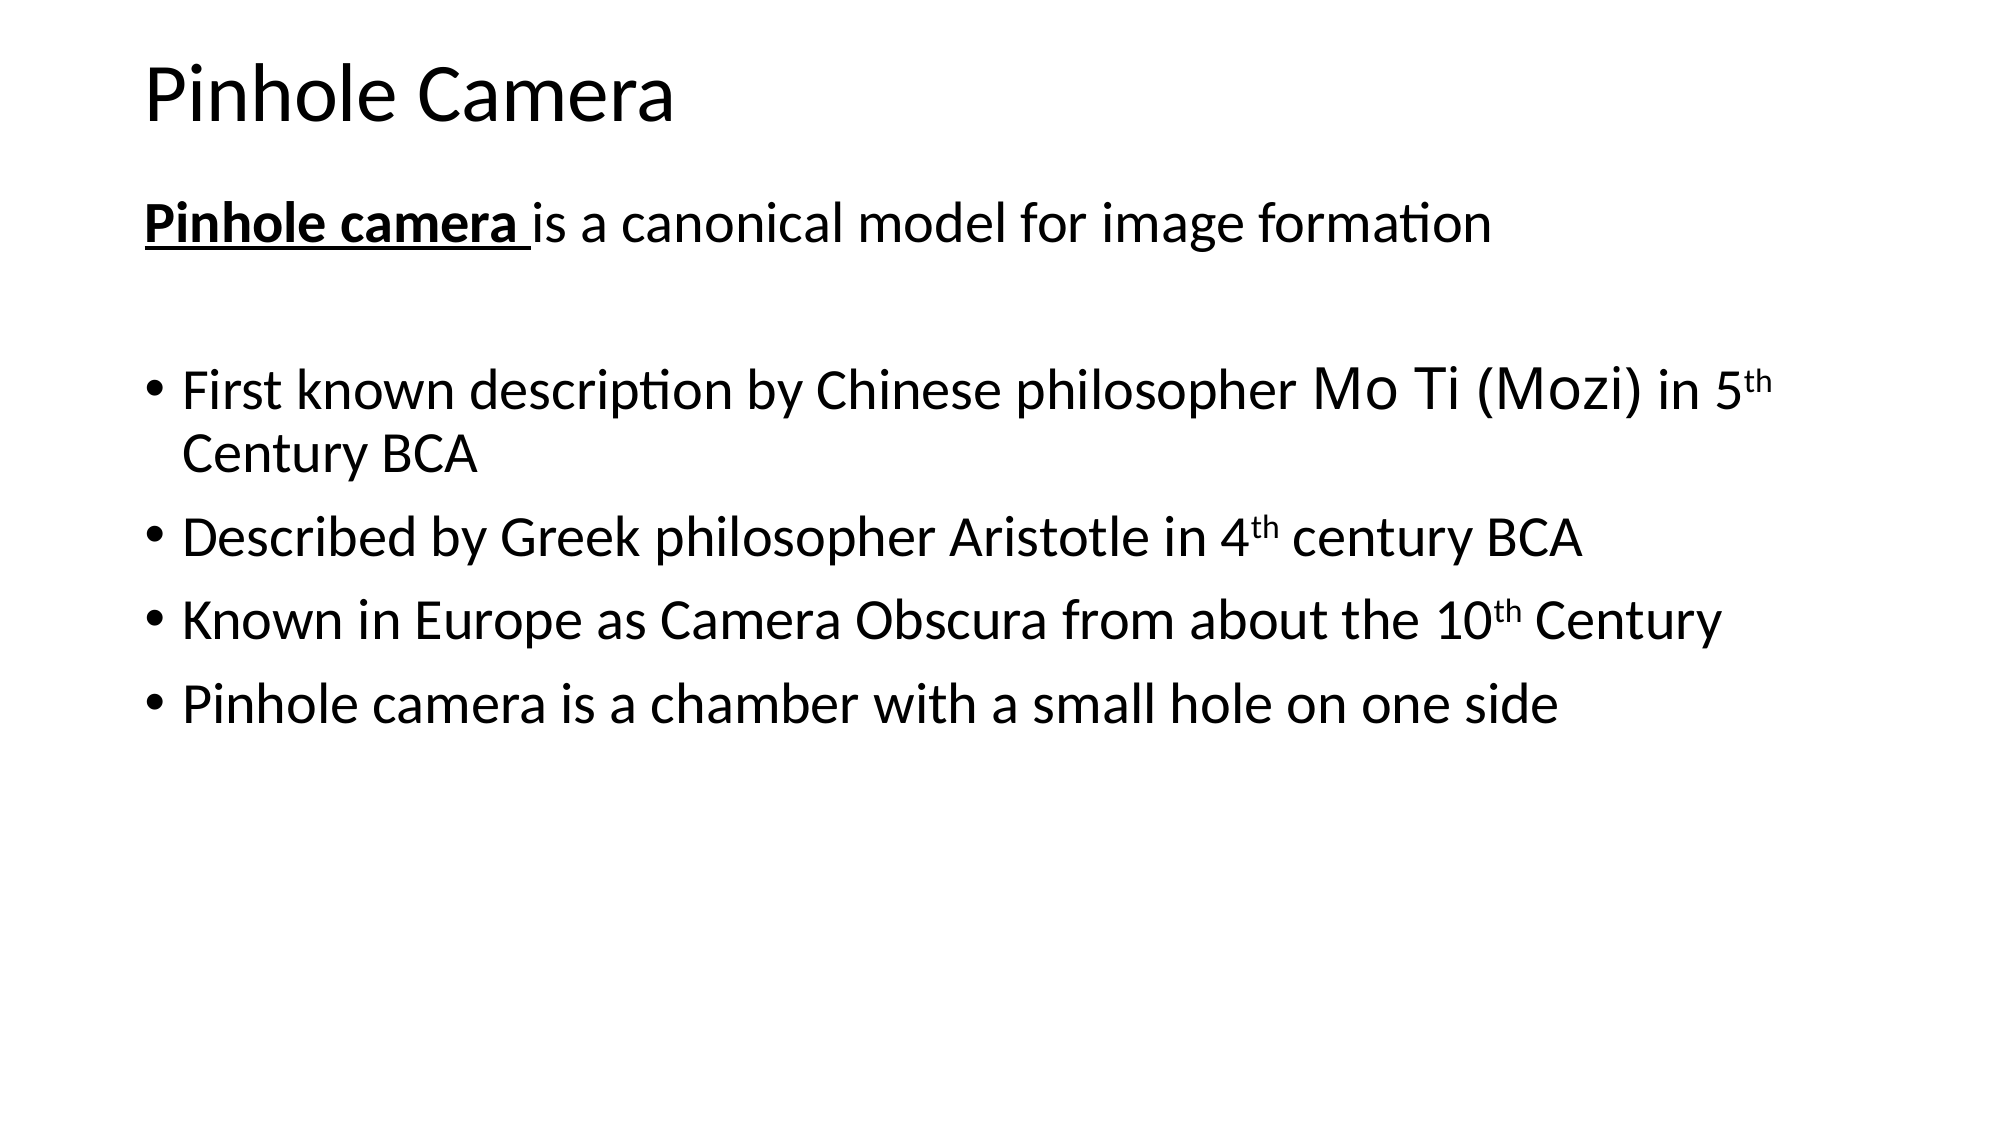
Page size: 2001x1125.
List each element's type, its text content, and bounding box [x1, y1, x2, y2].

title Pinhole Camera [129, 22, 1855, 166]
